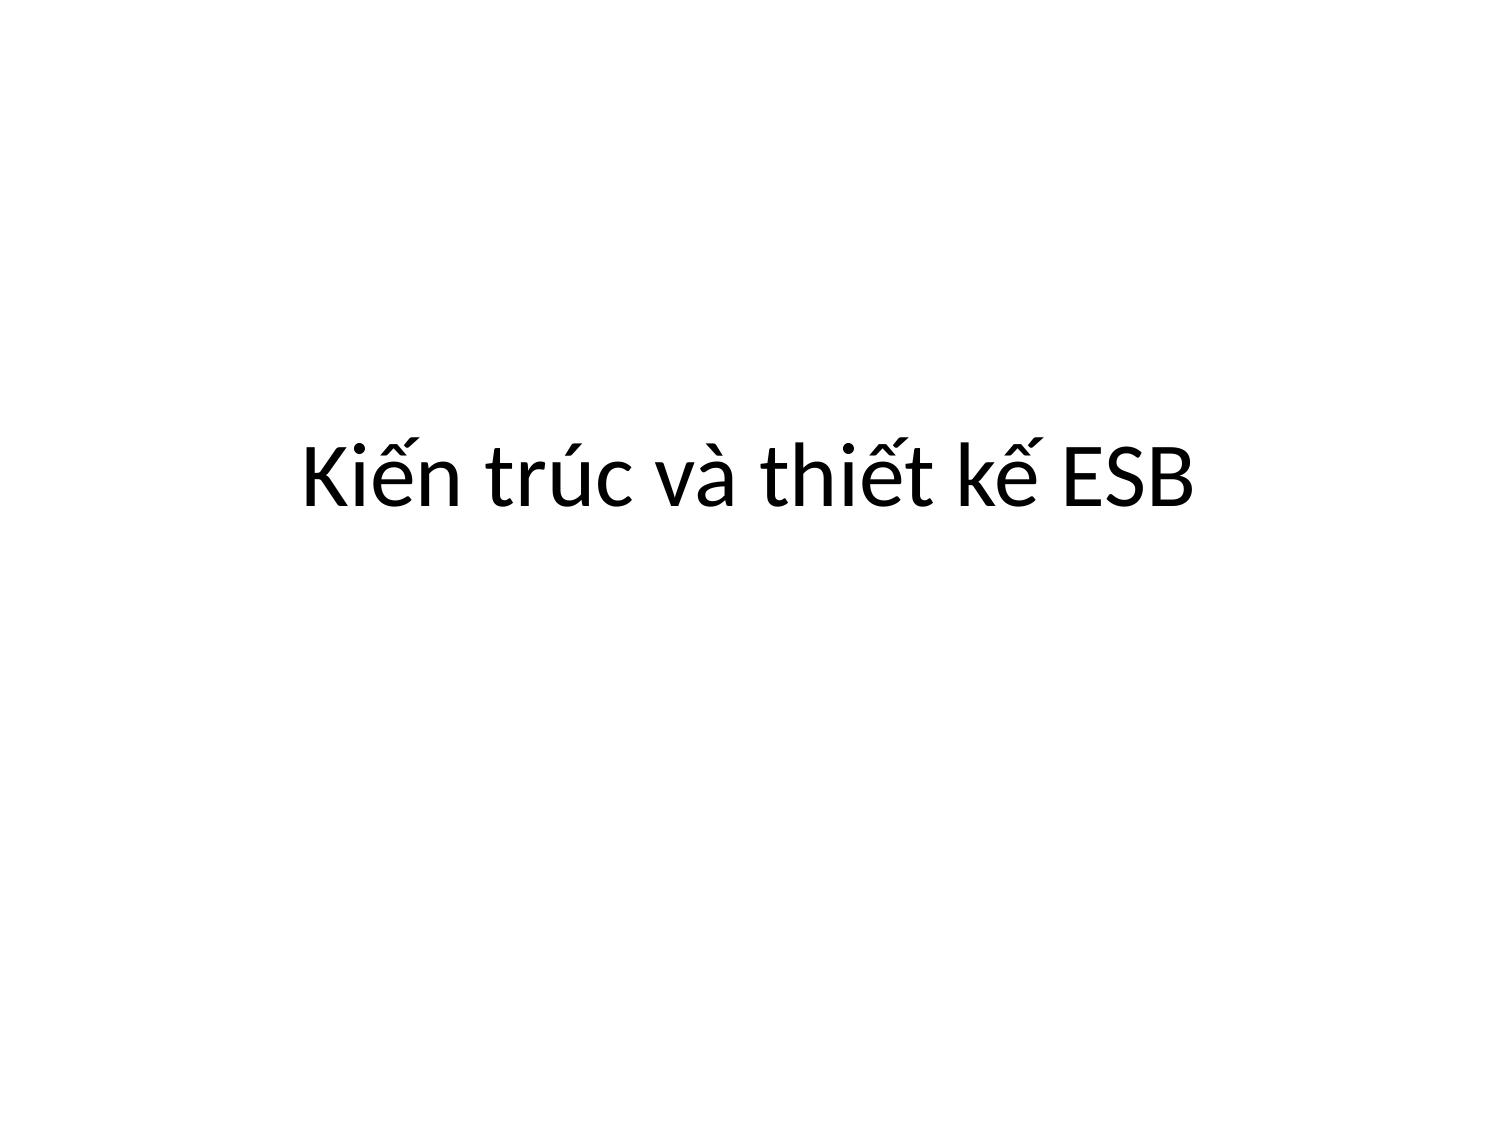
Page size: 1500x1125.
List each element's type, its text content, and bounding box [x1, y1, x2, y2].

title Kiến trúc và thiết kế ESB [112, 349, 1388, 591]
